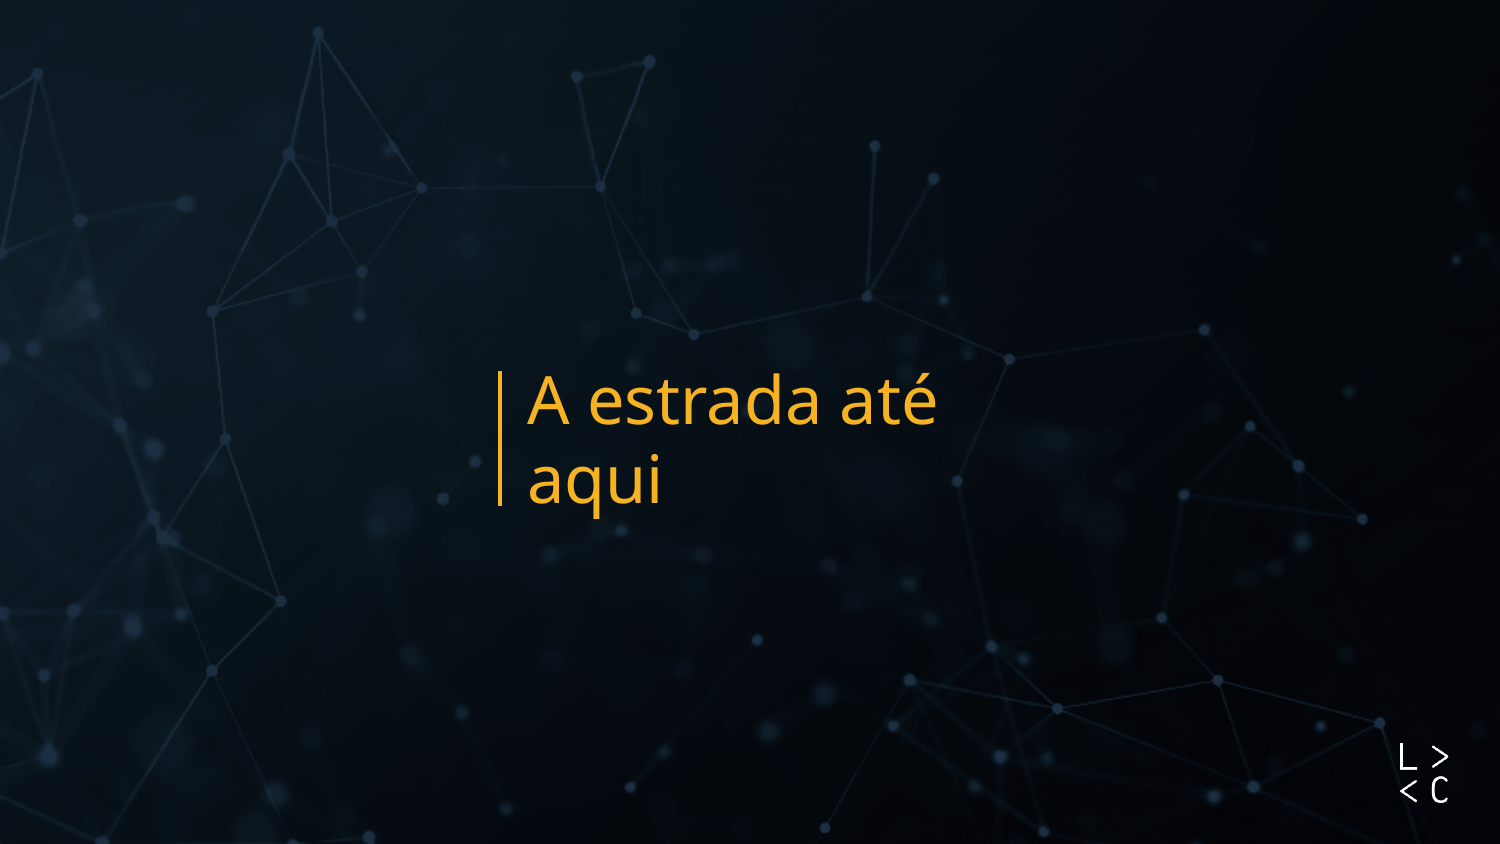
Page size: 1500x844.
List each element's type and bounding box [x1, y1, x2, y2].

picture [0, 0, 1500, 844]
text_box [499, 342, 1001, 535]
